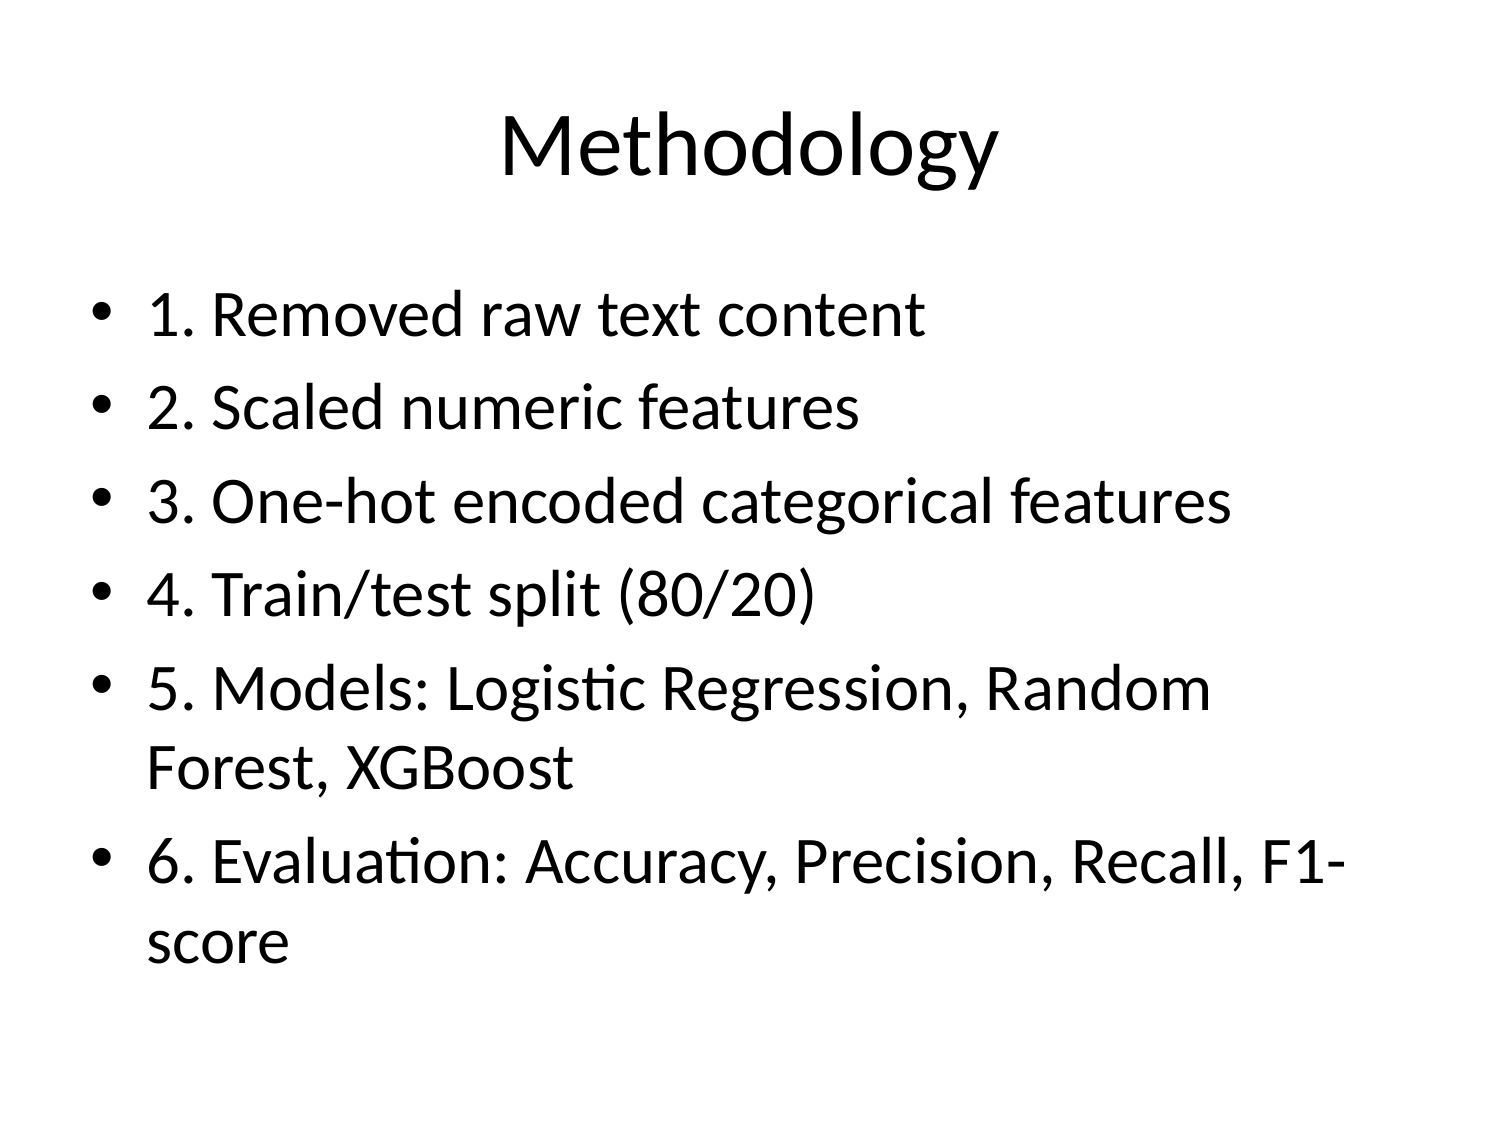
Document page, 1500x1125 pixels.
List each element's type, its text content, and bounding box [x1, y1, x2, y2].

title Methodology [75, 45, 1425, 233]
list 1. Removed raw text content 2. Scaled numeric features 3. One-hot encoded categorical features 4. Train/test split (80/20) 5. Models: Logistic Regression, Random Forest, XGBoost 6. Evaluation: Accuracy, Precision, Recall, F1-score [75, 262, 1425, 1005]
